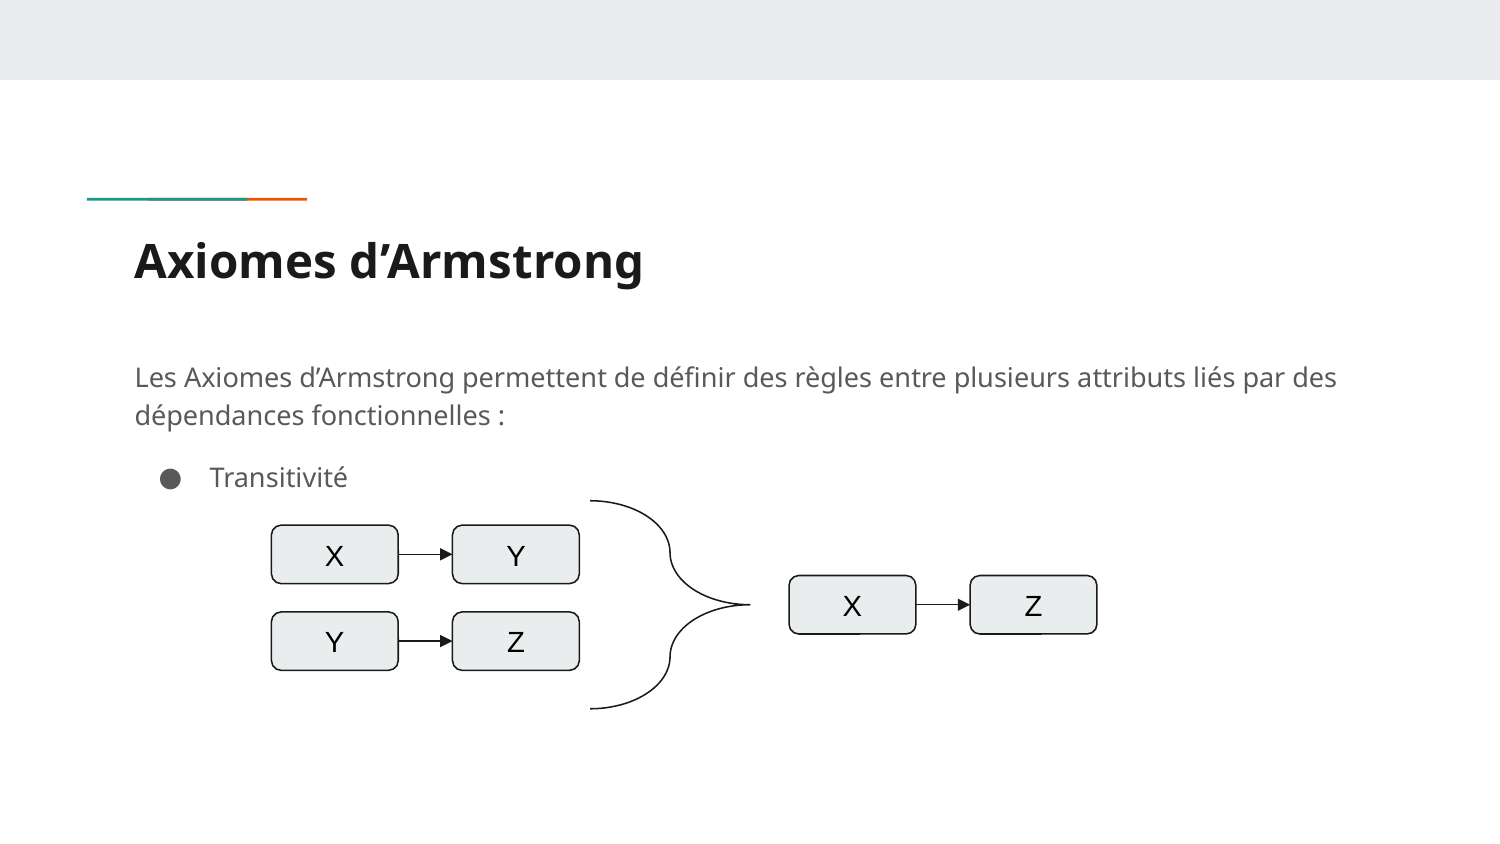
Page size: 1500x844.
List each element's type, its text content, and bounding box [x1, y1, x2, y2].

text_box [590, 500, 750, 709]
text_box Y [271, 611, 399, 671]
text_box Y [452, 525, 580, 584]
text_box X [271, 525, 399, 584]
text_box Z [970, 575, 1097, 635]
text_box X [789, 575, 916, 635]
list Les Axiomes d’Armstrong permettent de définir des règles entre plusieurs attributs liés par des dépendances fonctionnelles : Transitivité [119, 341, 1381, 712]
title Axiomes d’Armstrong [119, 216, 1381, 305]
text_box Z [452, 611, 580, 671]
